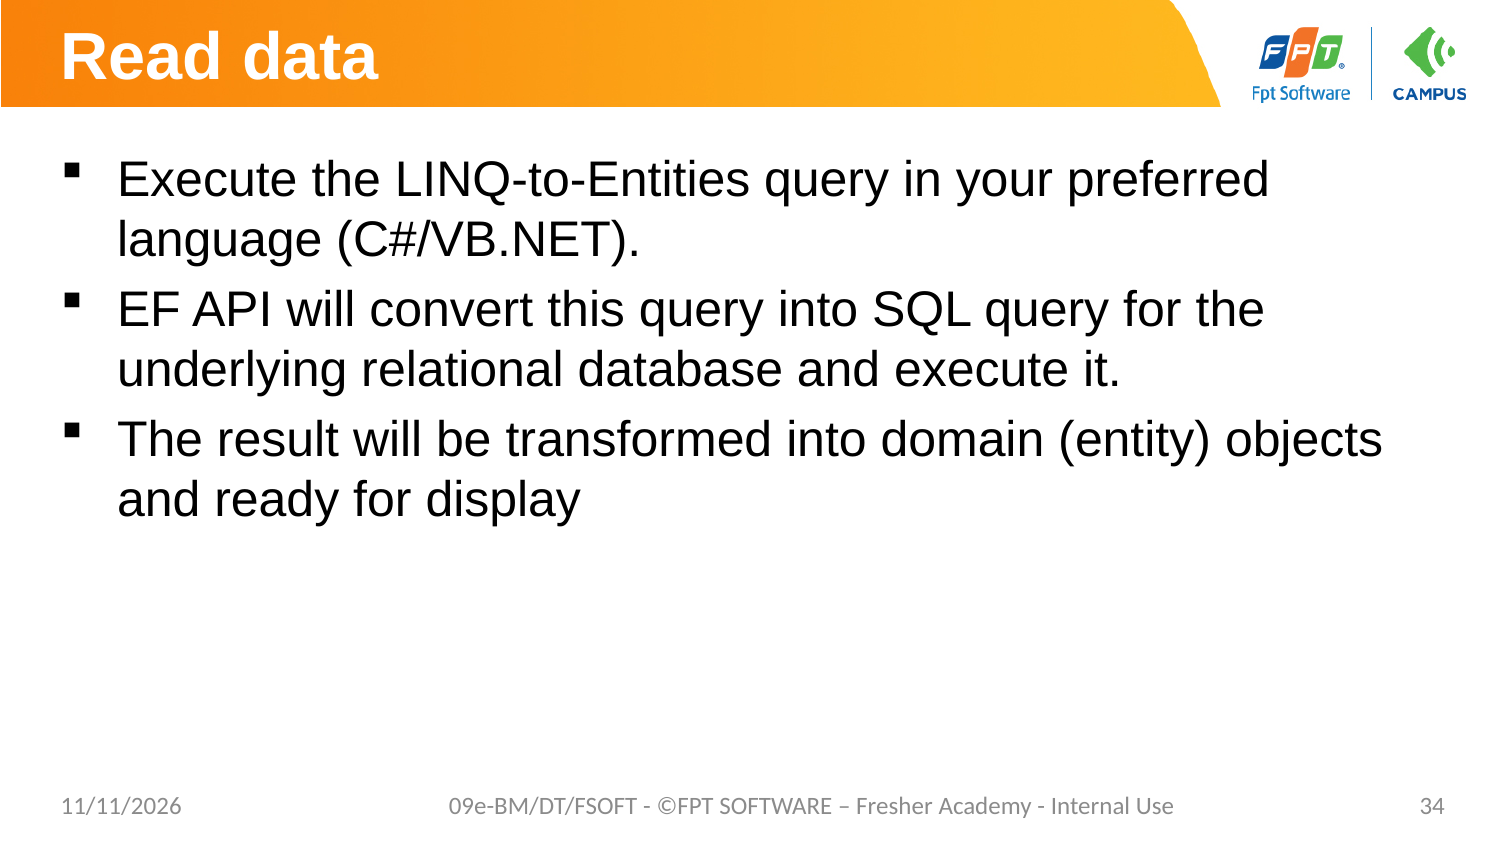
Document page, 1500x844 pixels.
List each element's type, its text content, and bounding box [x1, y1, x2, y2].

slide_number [45, 782, 270, 827]
list Execute the LINQ-to-Entities query in your preferred language (C#/VB.NET). EF API will convert this query into SQL query for the underlying relational database and execute it. The result will be transformed into domain (entity) objects and ready for display [45, 139, 1461, 754]
slide_number 34 [1350, 782, 1461, 827]
title Read data [45, 0, 1176, 106]
picture [1, 0, 1499, 844]
footer 09e-BM/DT/FSOFT - ©FPT SOFTWARE – Fresher Academy - Internal Use [289, 782, 1335, 827]
